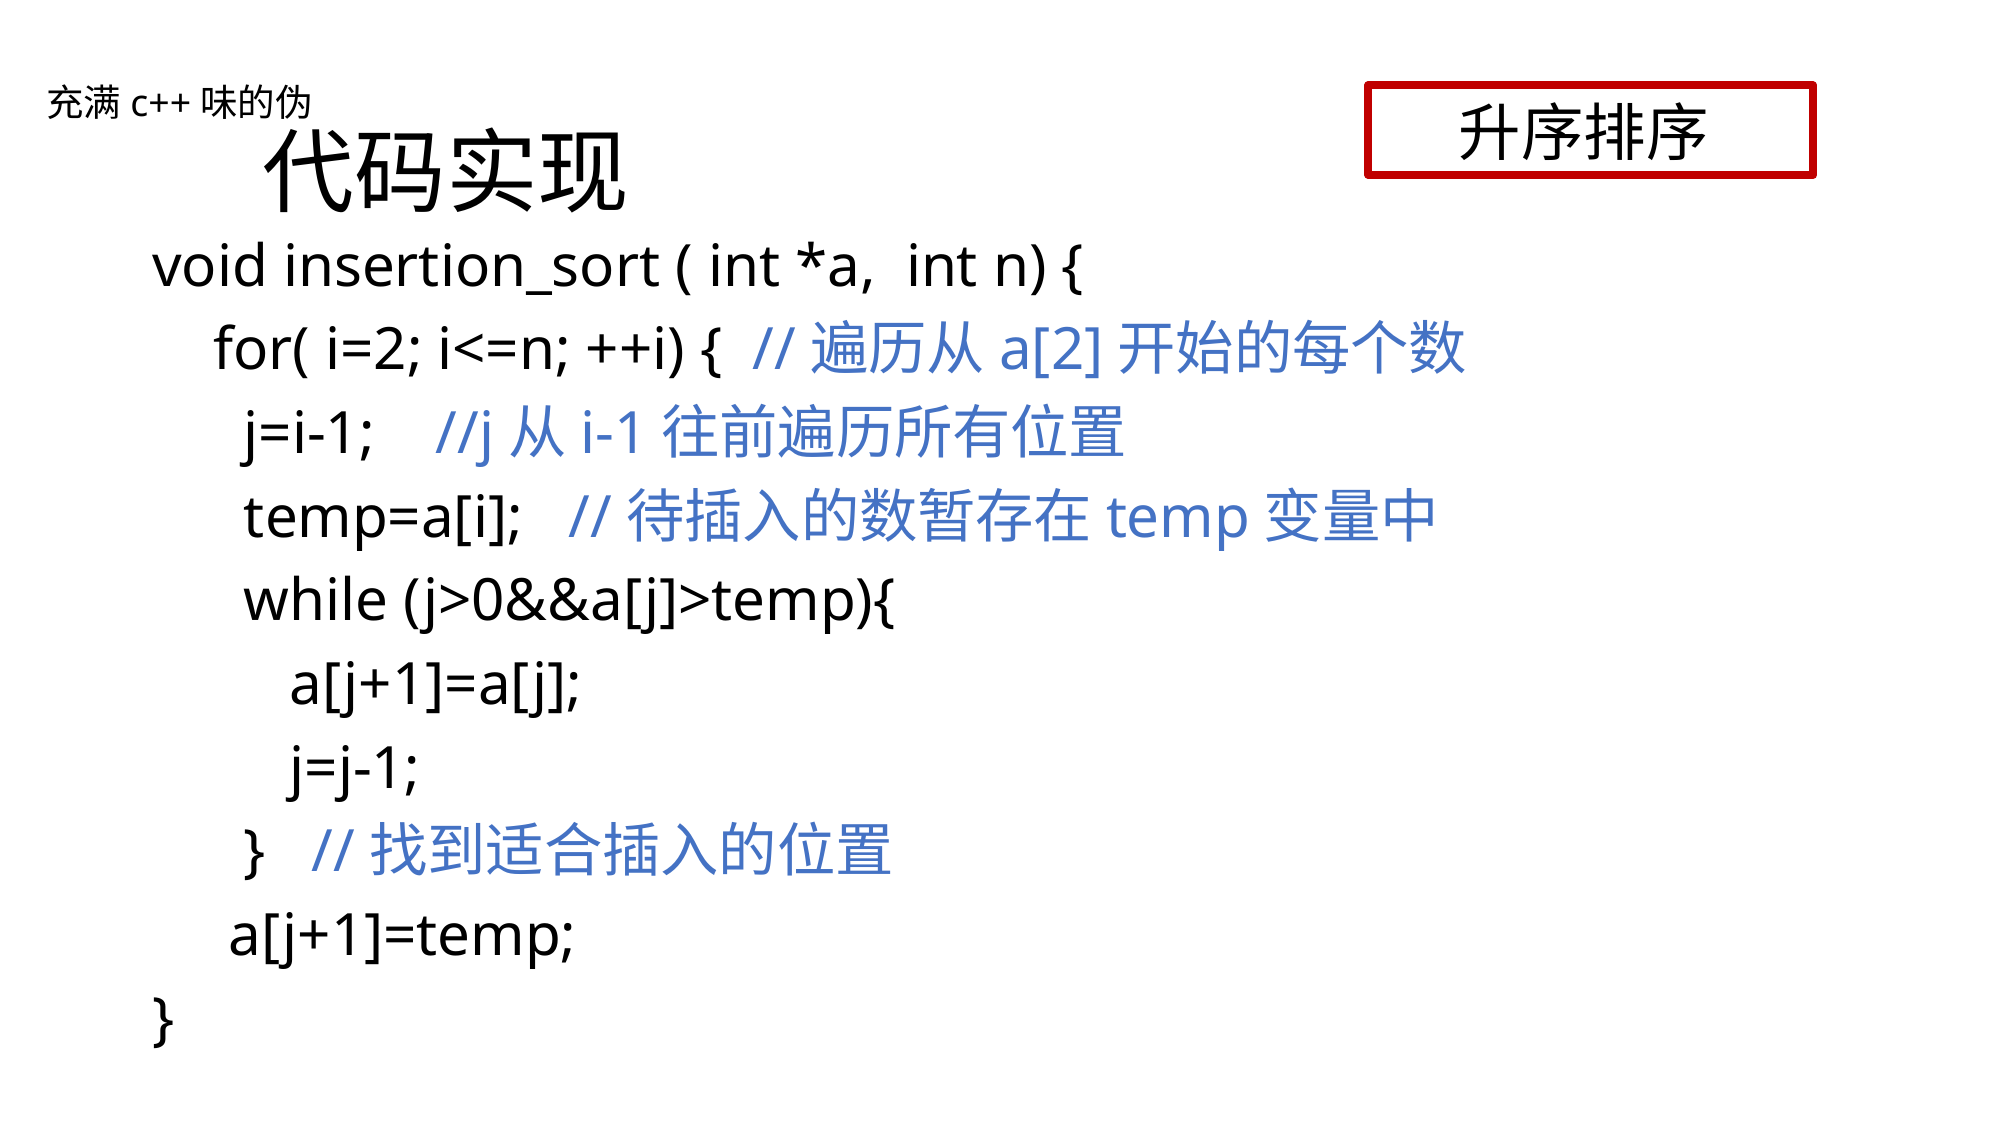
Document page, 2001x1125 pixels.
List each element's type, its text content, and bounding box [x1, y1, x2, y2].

list void insertion_sort ( int *a, int n) { for( i=2; i<=n; ++i) { //遍历从a[2]开始的每个数 j=i-1; //j从i-1往前遍历所有位置 temp=a[i]; //待插入的数暂存在temp变量中 while (j>0&&a[j]>temp){ a[j+1]=a[j]; j=j-1; } //找到适合插入的位置 a[j+1]=temp; } [137, 228, 1863, 1125]
title 代码实现 [247, 92, 821, 228]
text_box 升序排序 [1368, 85, 1814, 175]
text_box 充满c++味的伪 [31, 71, 752, 131]
